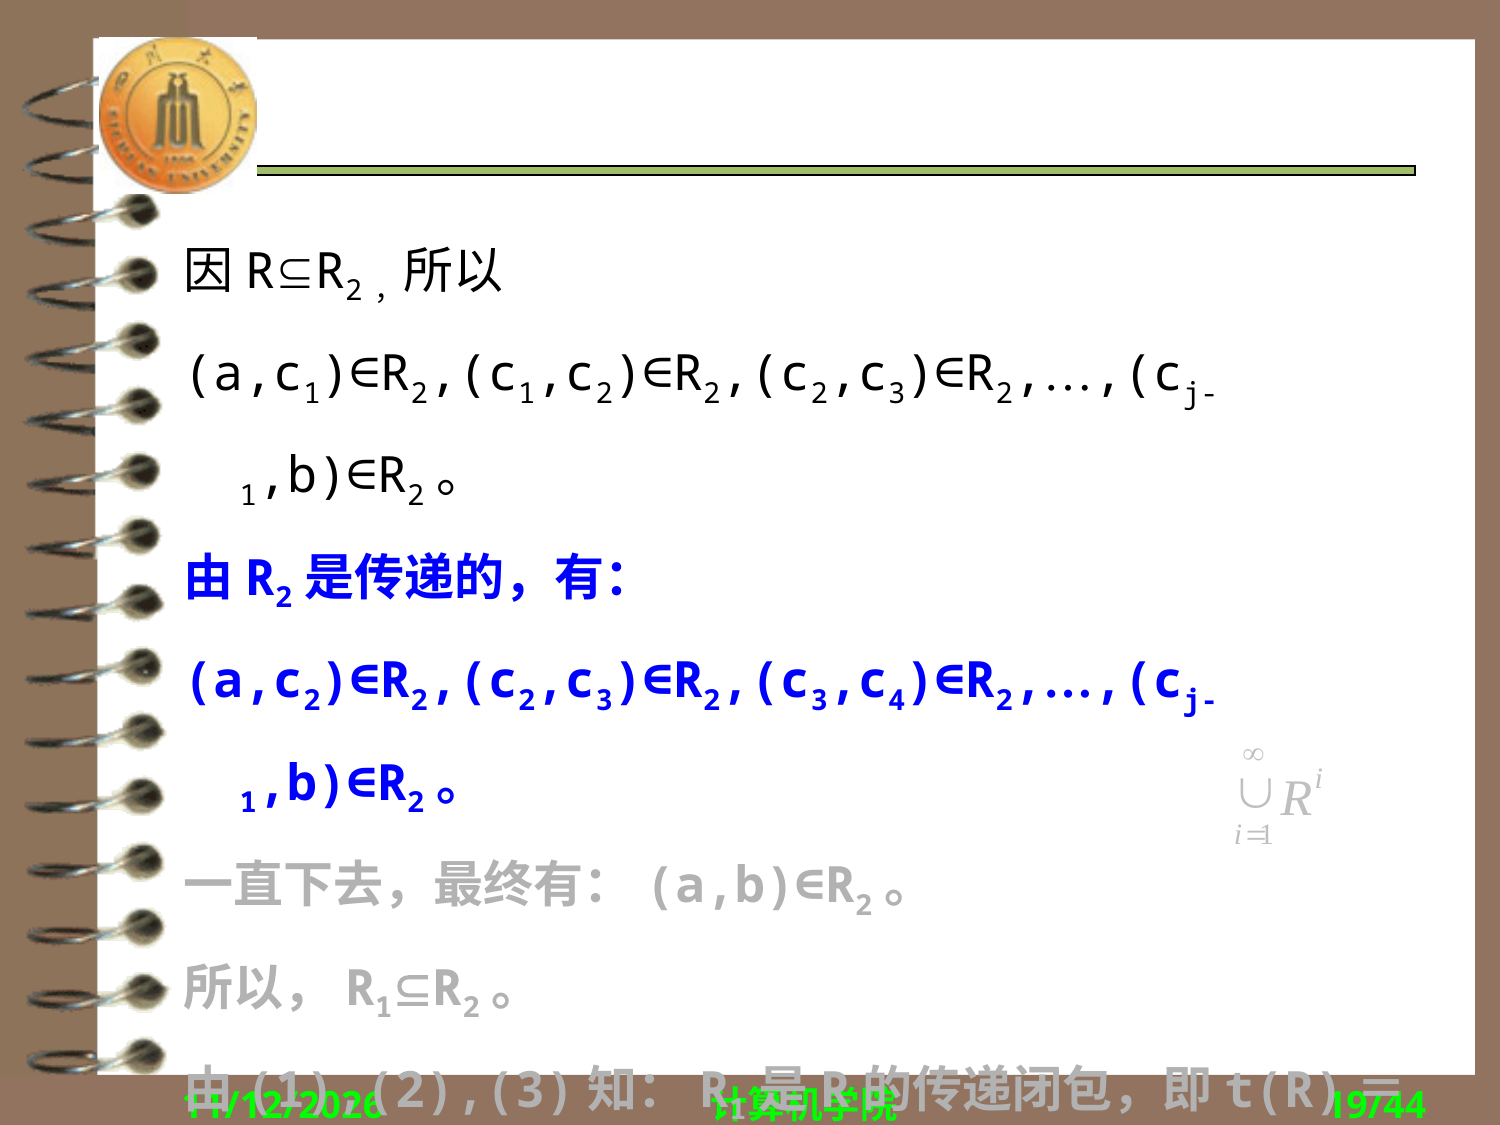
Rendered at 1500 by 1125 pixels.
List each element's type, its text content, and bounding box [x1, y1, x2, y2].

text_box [1226, 727, 1331, 854]
picture [0, 0, 257, 1075]
text_box 因RR2，所以 (a,c1)∈R2,(c1,c2)∈R2,(c2,c3)∈R2,…,(cj-1,b)∈R2。 由R2是传递的，有： (a,c2)∈R2,(c2,c3)∈R2,(c3,c4)∈R2,…,(cj-1,b)∈R2。 一直下去，最终有：(a,b)∈R2。 所以，R1R2。 由(1),(2),(3)知：R1是R的传递闭包，即t(R)＝ 。 [168, 196, 1447, 1125]
